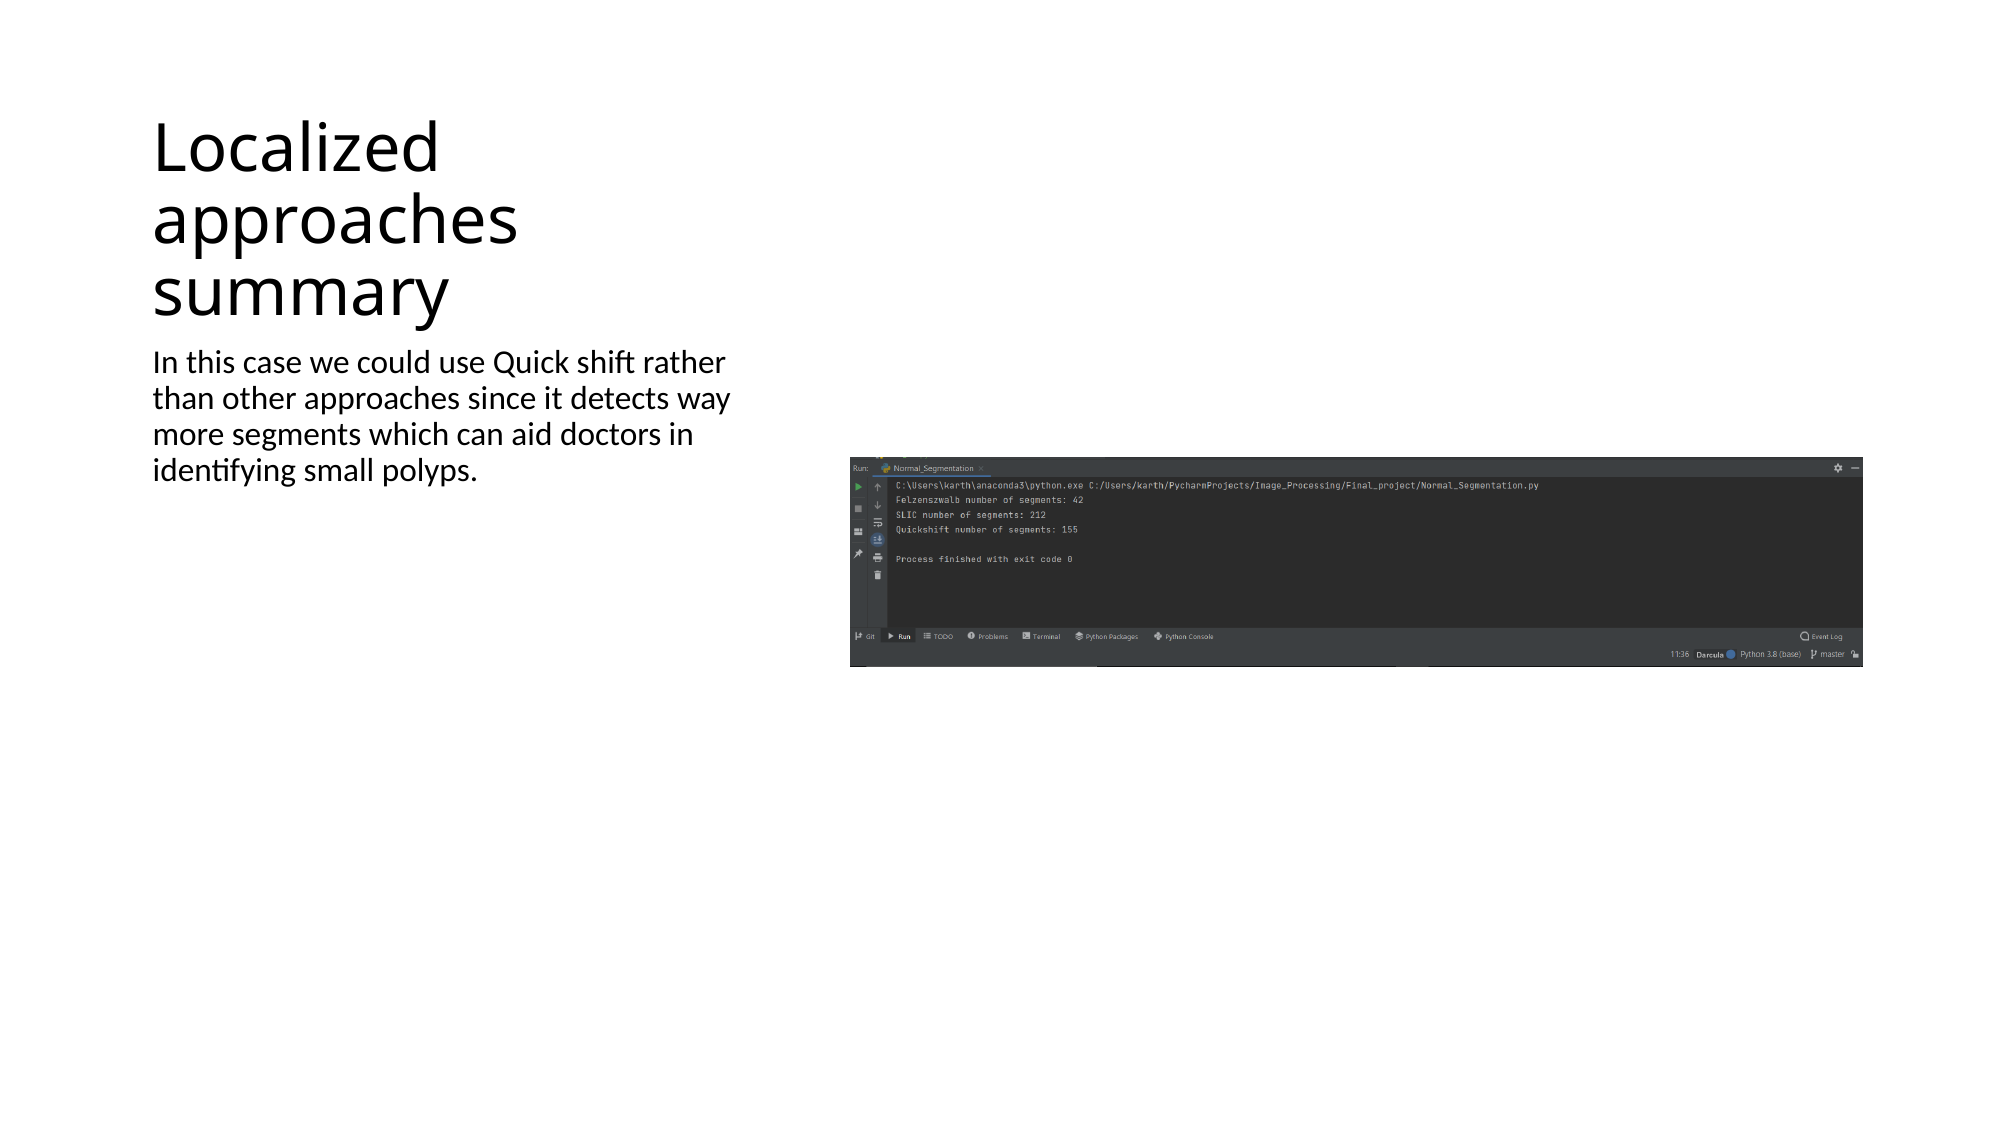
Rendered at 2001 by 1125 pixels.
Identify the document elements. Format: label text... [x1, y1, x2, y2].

title Localized approaches summary [137, 75, 783, 337]
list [850, 457, 1863, 667]
list In this case we could use Quick shift rather than other approaches since it detects way more segments which can aid doctors in identifying small polyps. [137, 337, 783, 963]
